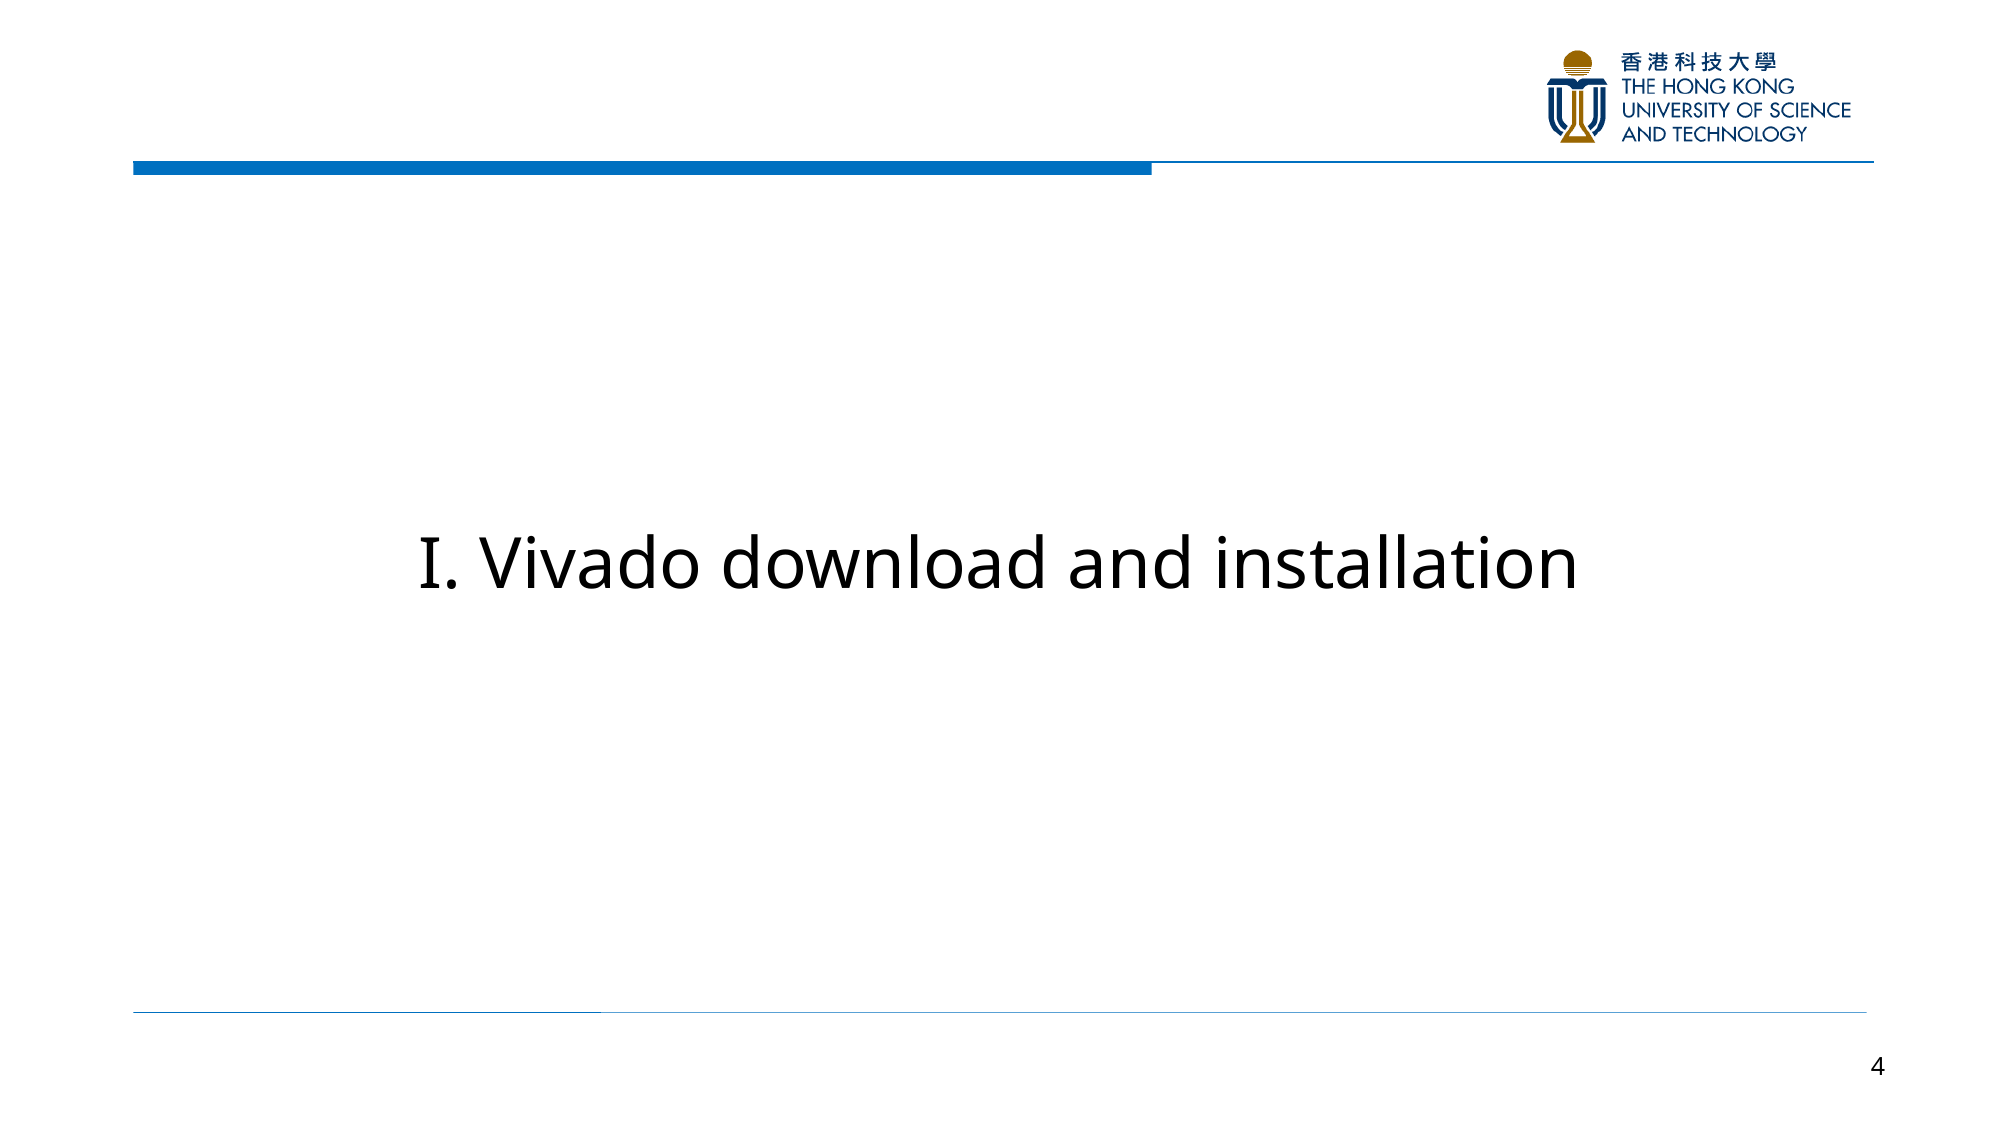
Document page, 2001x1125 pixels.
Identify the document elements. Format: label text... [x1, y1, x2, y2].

title I. Vivado download and installation [320, 510, 1680, 615]
picture [1546, 45, 1854, 150]
slide_number 4 [1433, 1042, 1901, 1103]
